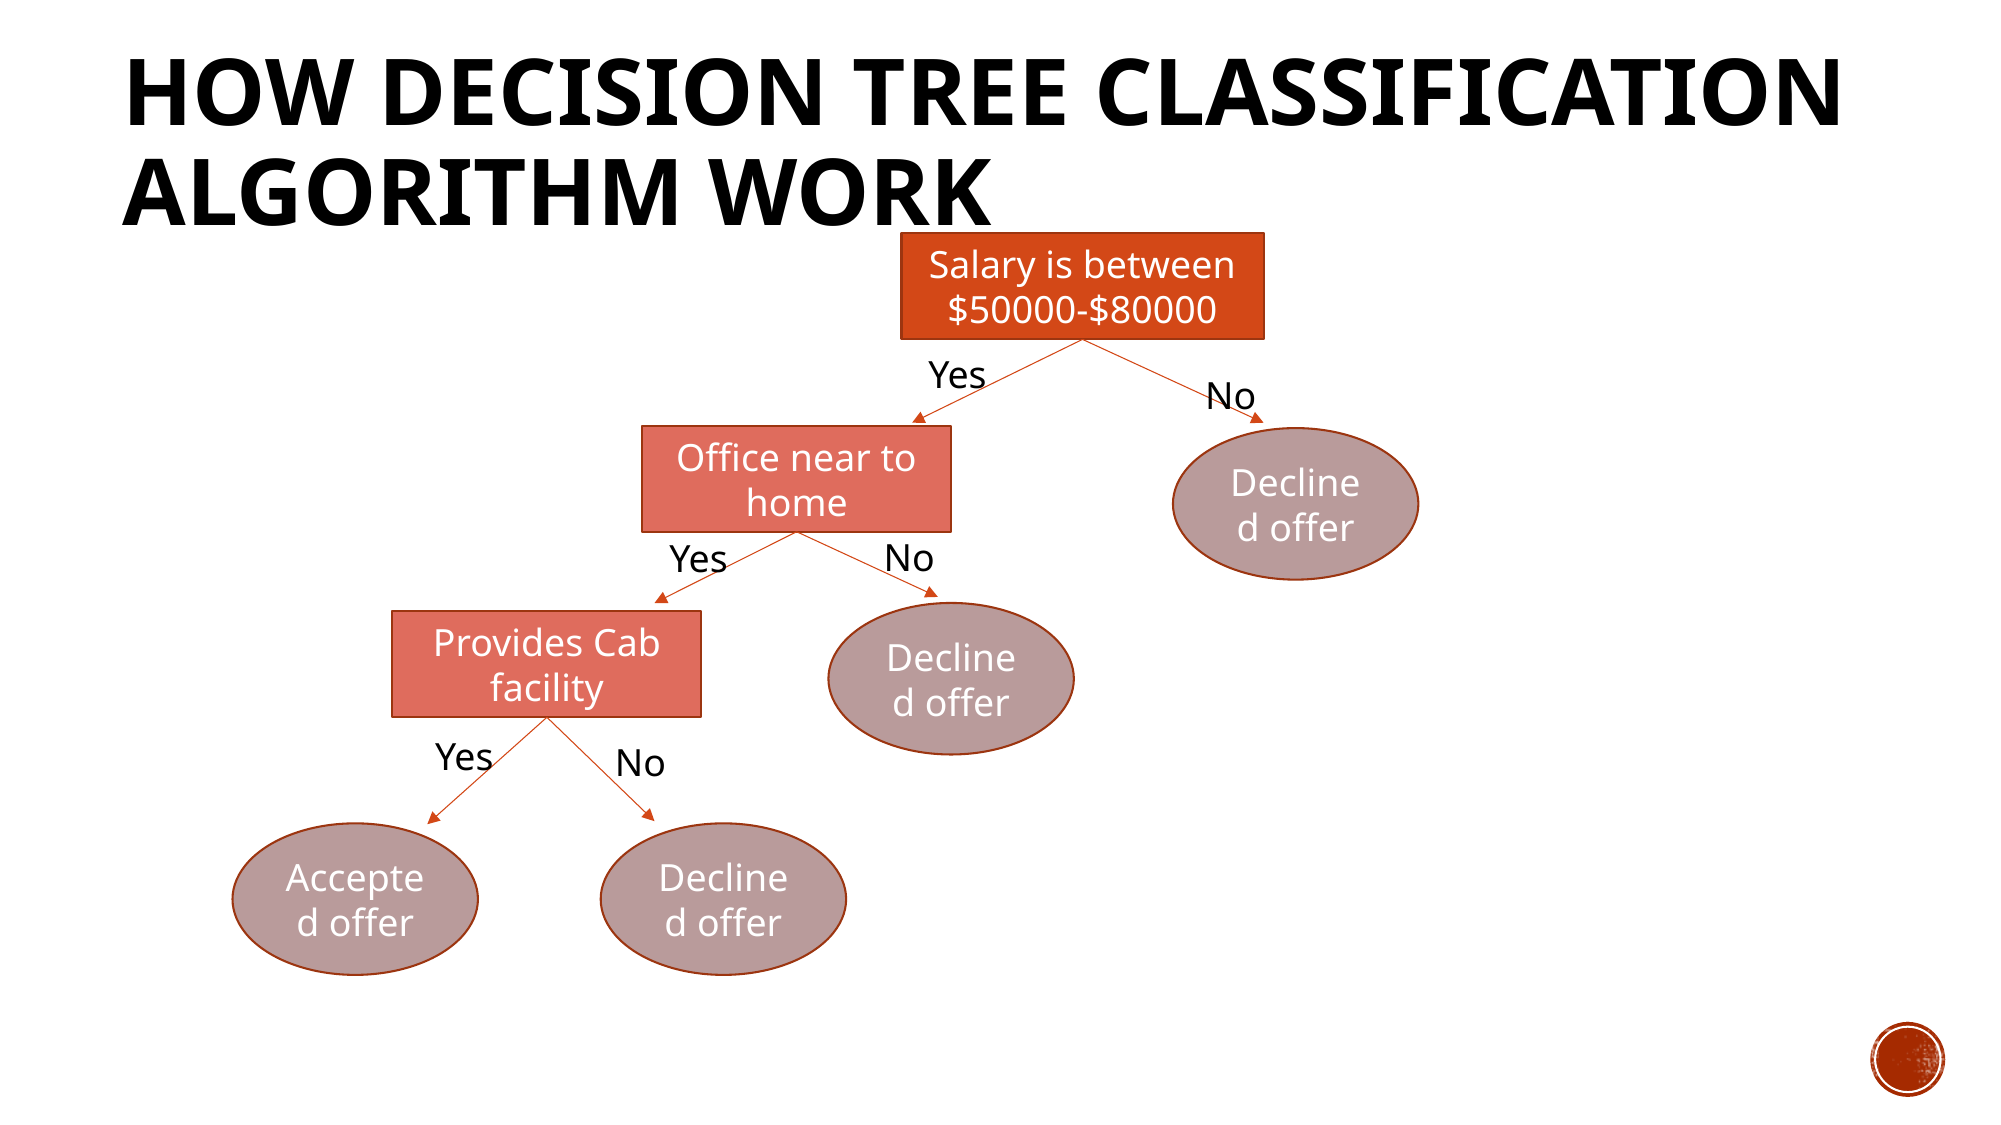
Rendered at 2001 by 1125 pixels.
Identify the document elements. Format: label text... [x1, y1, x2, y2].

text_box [1086, 342, 1262, 421]
text_box Accepted offer [231, 822, 479, 976]
text_box No [868, 526, 978, 587]
text_box Declined offer [599, 822, 848, 976]
text_box Office near to home [641, 425, 952, 533]
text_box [429, 720, 544, 822]
title How Decision Tree classification algorithm work [107, 36, 1864, 255]
text_box No [656, 731, 710, 792]
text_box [550, 720, 653, 819]
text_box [915, 342, 1081, 421]
text_box Declined offer [1171, 427, 1420, 581]
text_box No [1190, 364, 1300, 425]
text_box Yes [654, 527, 764, 534]
text_box Declined offer [827, 601, 1075, 756]
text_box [657, 534, 795, 601]
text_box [800, 534, 936, 594]
text_box Provides Cab facility [391, 610, 702, 718]
text_box Salary is between $50000-$80000 [900, 232, 1265, 340]
text_box Yes [420, 725, 427, 786]
